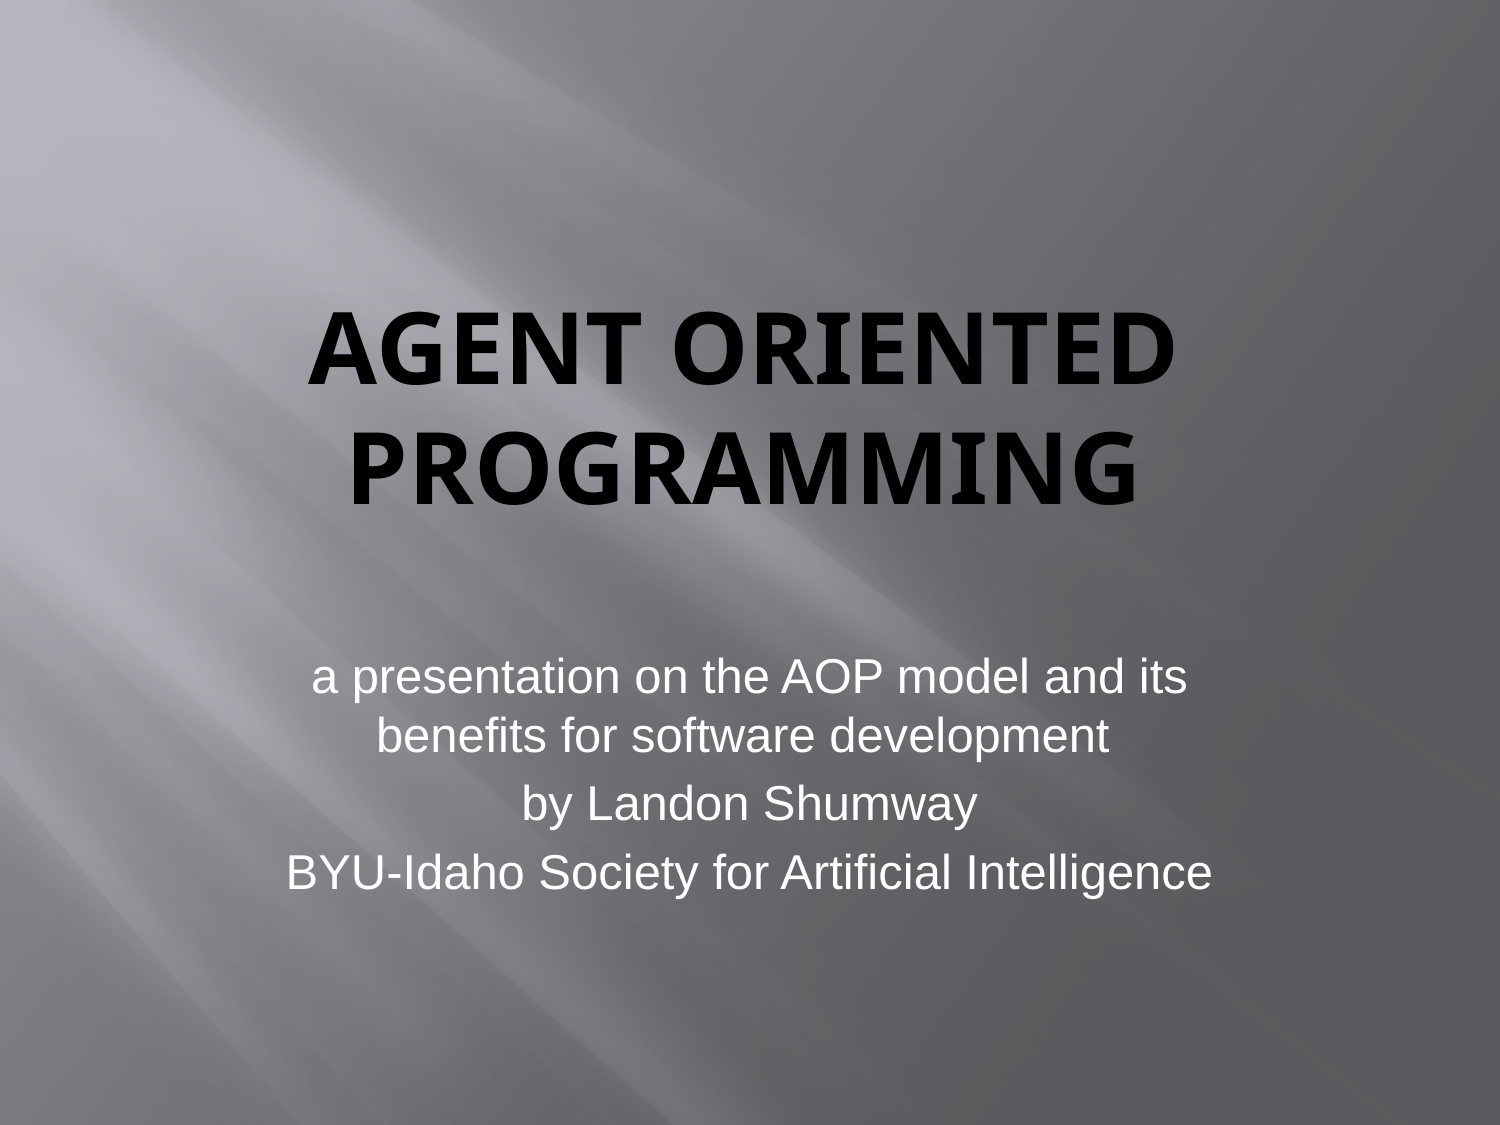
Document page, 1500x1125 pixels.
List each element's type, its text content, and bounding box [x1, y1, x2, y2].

title Agent Oriented Programming [69, 224, 1420, 525]
subtitle a presentation on the AOP model and its benefits for software development by Landon Shumway BYU-Idaho Society for Artificial Intelligence [225, 637, 1275, 913]
